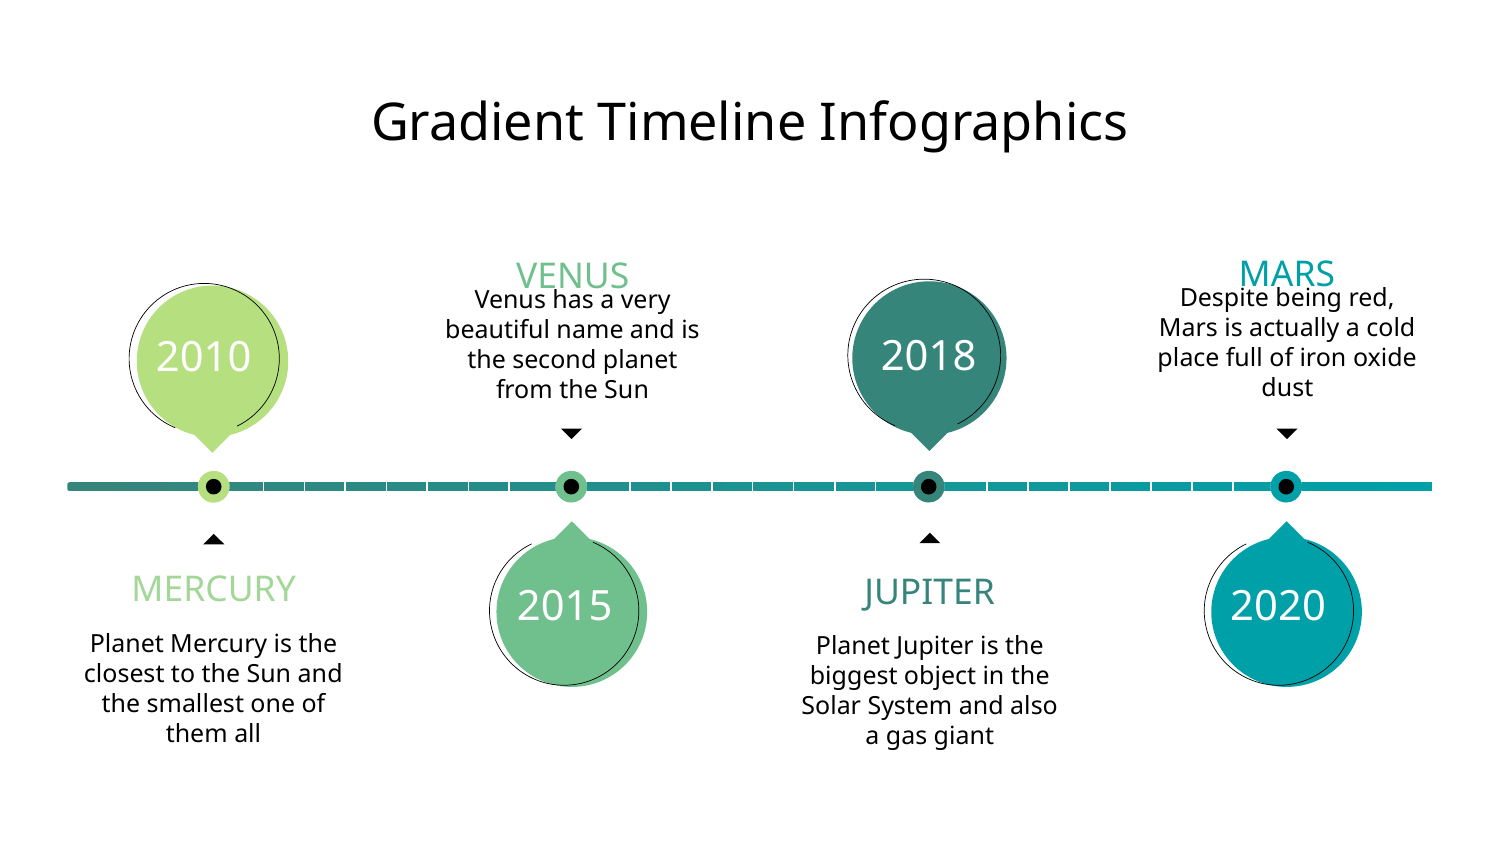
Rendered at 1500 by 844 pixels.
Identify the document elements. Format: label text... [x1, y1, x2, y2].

text_box Planet Jupiter is the biggest object in the Solar System and also a gas giant [784, 614, 1076, 710]
text_box JUPITER [784, 576, 1076, 604]
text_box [123, 282, 293, 463]
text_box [482, 428, 652, 463]
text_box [842, 511, 1011, 544]
text_box MERCURY [68, 573, 360, 601]
text_box Despite being red, Mars is actually a cold place full of iron oxide dust [1142, 321, 1433, 417]
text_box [1197, 511, 1367, 688]
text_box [123, 511, 293, 545]
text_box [842, 277, 1011, 463]
text_box VENUS [427, 260, 719, 288]
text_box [67, 465, 1433, 503]
text_box MARS [1141, 258, 1433, 287]
text_box Venus has a very beautiful name and is the second planet from the Sun [427, 323, 719, 419]
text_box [482, 511, 652, 688]
title Gradient Timeline Infographics [67, 72, 1433, 167]
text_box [1197, 428, 1367, 463]
text_box Planet Mercury is the closest to the Sun and the smallest one of them all [68, 612, 359, 707]
